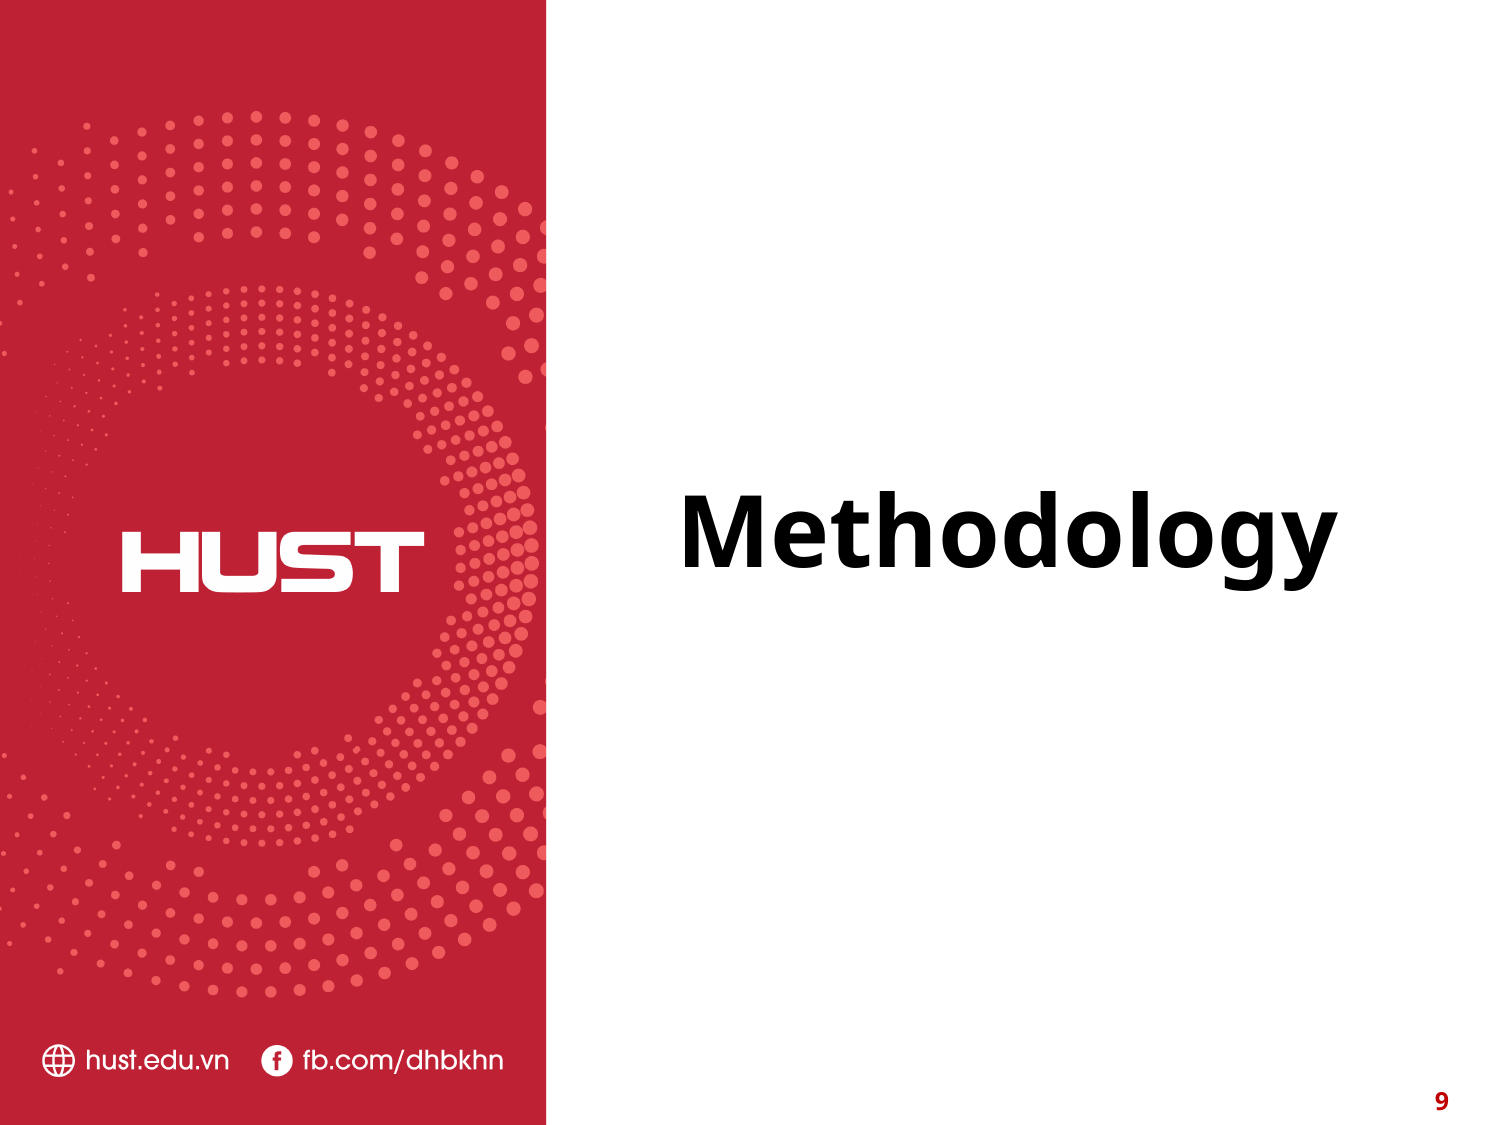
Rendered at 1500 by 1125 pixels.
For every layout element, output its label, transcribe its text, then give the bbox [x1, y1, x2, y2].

title Methodology [661, 473, 1391, 941]
picture [0, 0, 1500, 1125]
slide_number 9 [1126, 1078, 1464, 1125]
